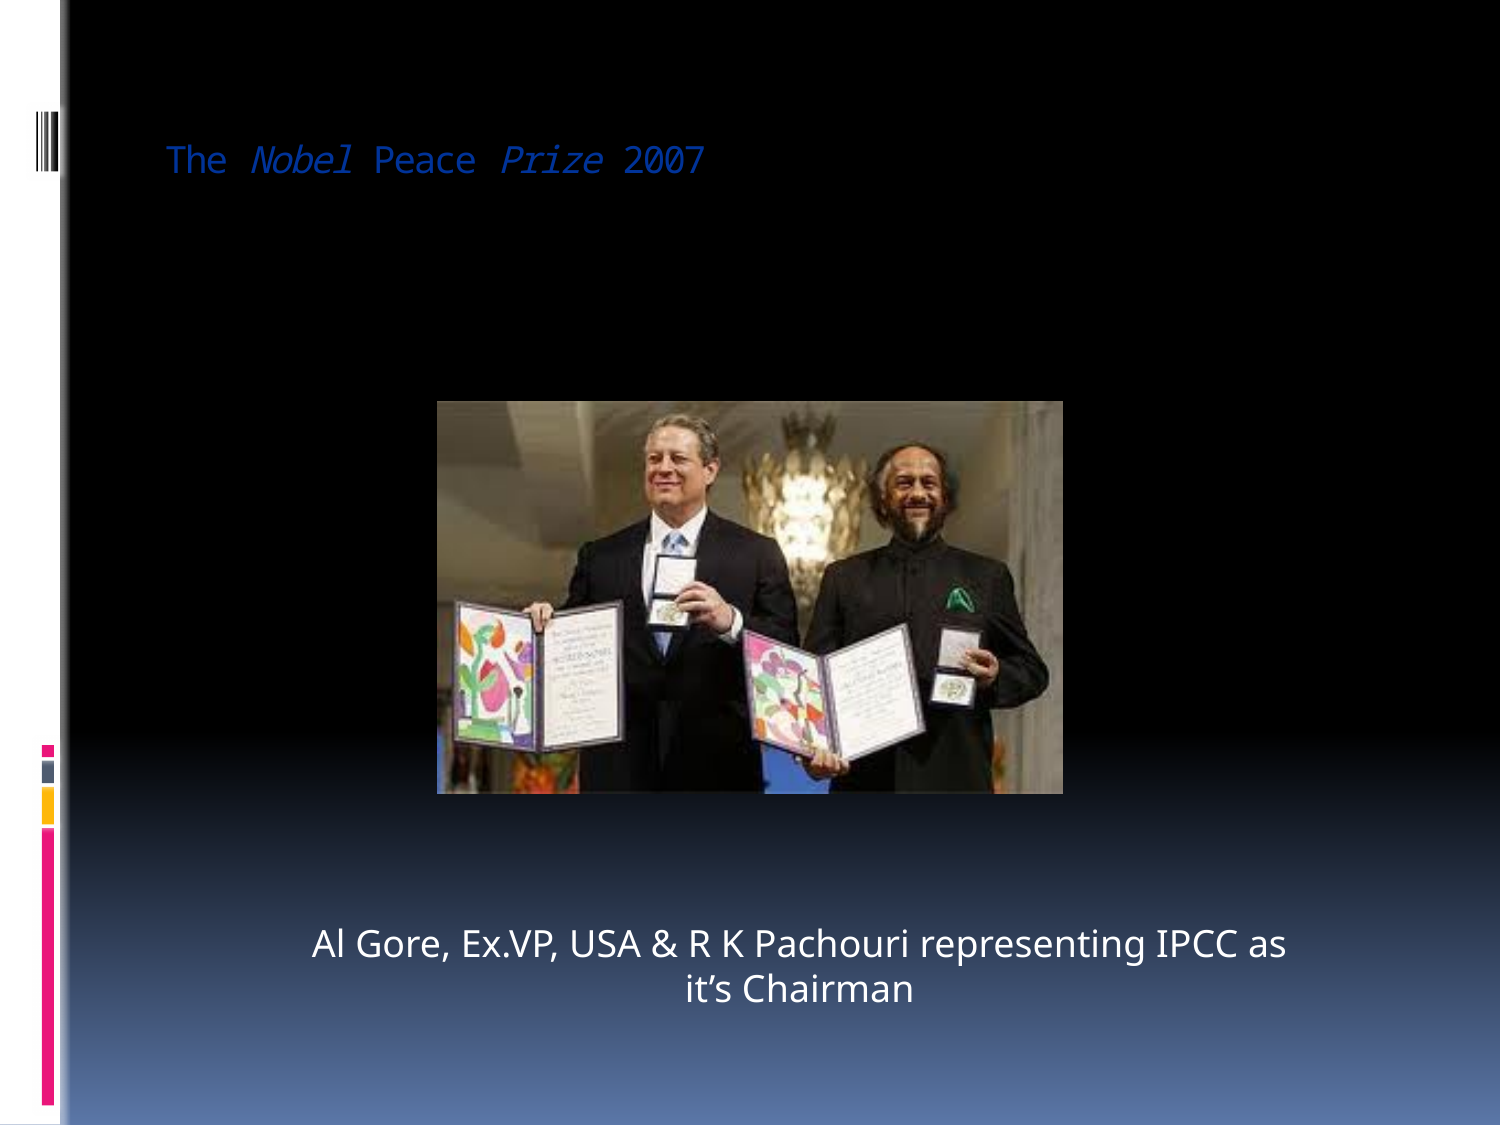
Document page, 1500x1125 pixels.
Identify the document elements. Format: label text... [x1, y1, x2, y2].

text_box [0, 0, 444, 144]
title The Nobel Peace Prize 2007 [150, 83, 1425, 234]
picture [437, 401, 1063, 794]
text_box Al Gore, Ex.VP, USA & R K Pachouri representing IPCC as it’s Chairman [274, 912, 1325, 1018]
